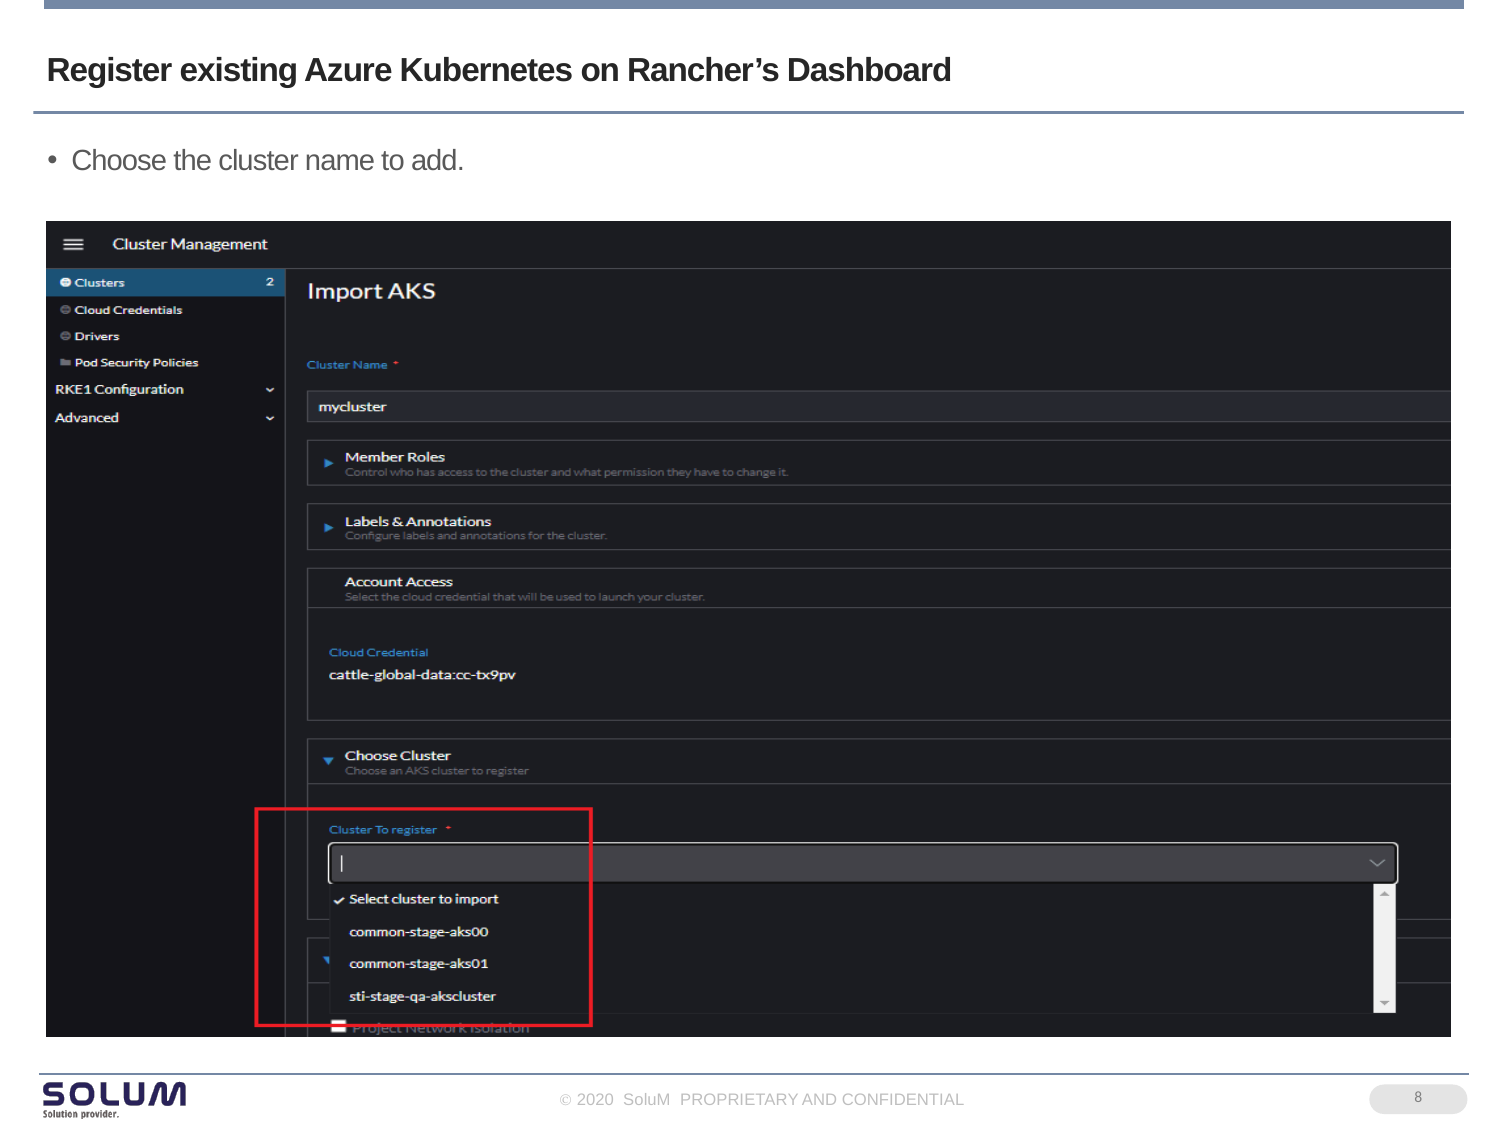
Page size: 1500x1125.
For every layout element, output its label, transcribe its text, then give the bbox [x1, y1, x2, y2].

picture [41, 1080, 187, 1119]
subtitle Choose the cluster name to add. [33, 137, 1464, 222]
title Register existing Azure Kubernetes on Rancher’s Dashboard [46, 28, 1349, 113]
picture [46, 221, 1451, 1037]
